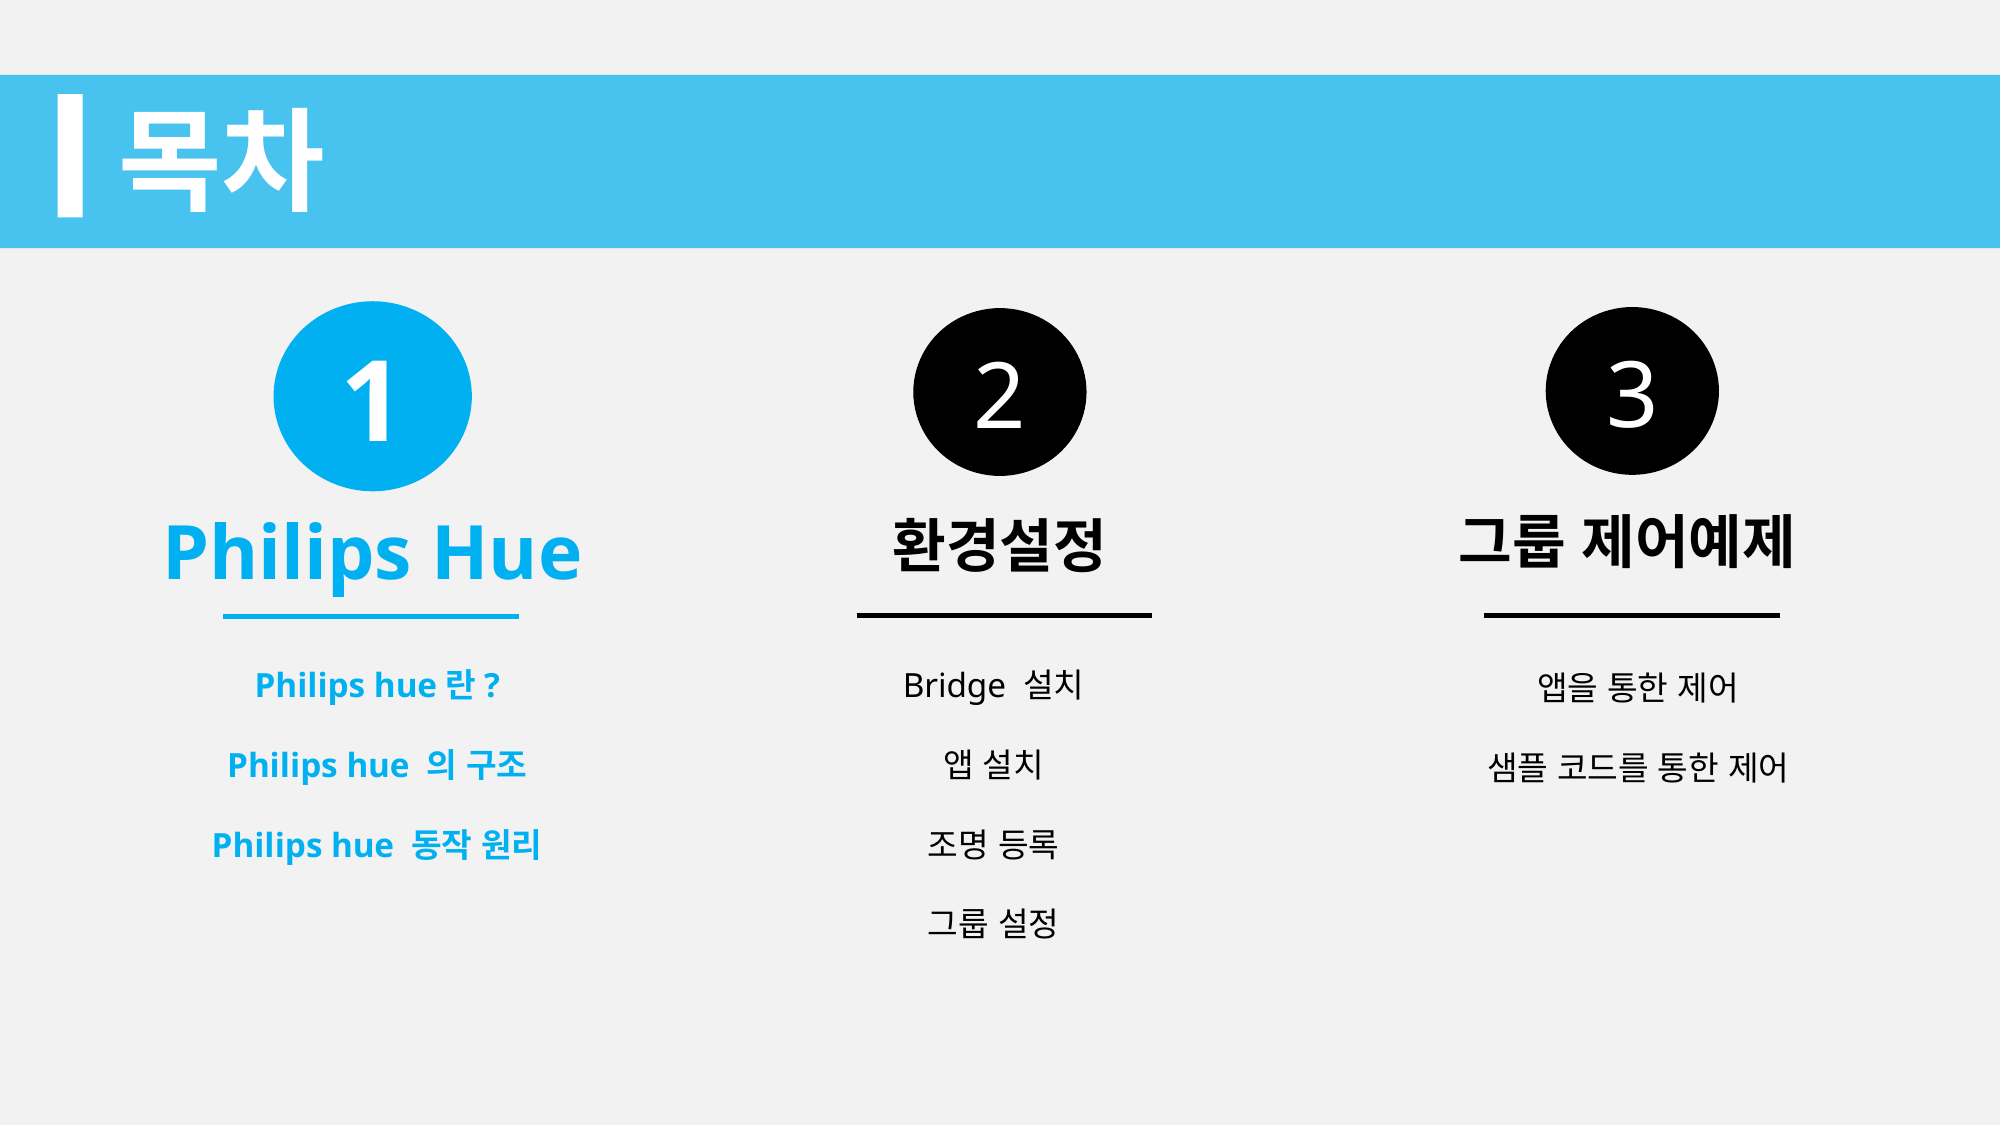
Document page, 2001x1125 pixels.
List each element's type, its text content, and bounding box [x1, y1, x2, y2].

text_box Philips Hue [147, 497, 598, 603]
text_box 환경설정 [877, 501, 1122, 587]
text_box 앱을 통한 제어 샘플 코드를 통한 제어 [1472, 620, 1805, 795]
text_box 2 [912, 307, 1088, 477]
text_box 1 [272, 300, 473, 493]
text_box 그룹 제어예제 [1443, 497, 1811, 583]
text_box [1808, 74, 2000, 249]
text_box [57, 93, 84, 218]
text_box Bridge 설치 앱 설치 조명 등록 그룹 설정 [888, 618, 1099, 951]
text_box Philips hue란? Philips hue 의 구조 Philips hue 동작 원리 [196, 616, 558, 871]
text_box 3 [1544, 305, 1721, 476]
text_box [0, 74, 103, 249]
title 목차 [103, 57, 1808, 276]
